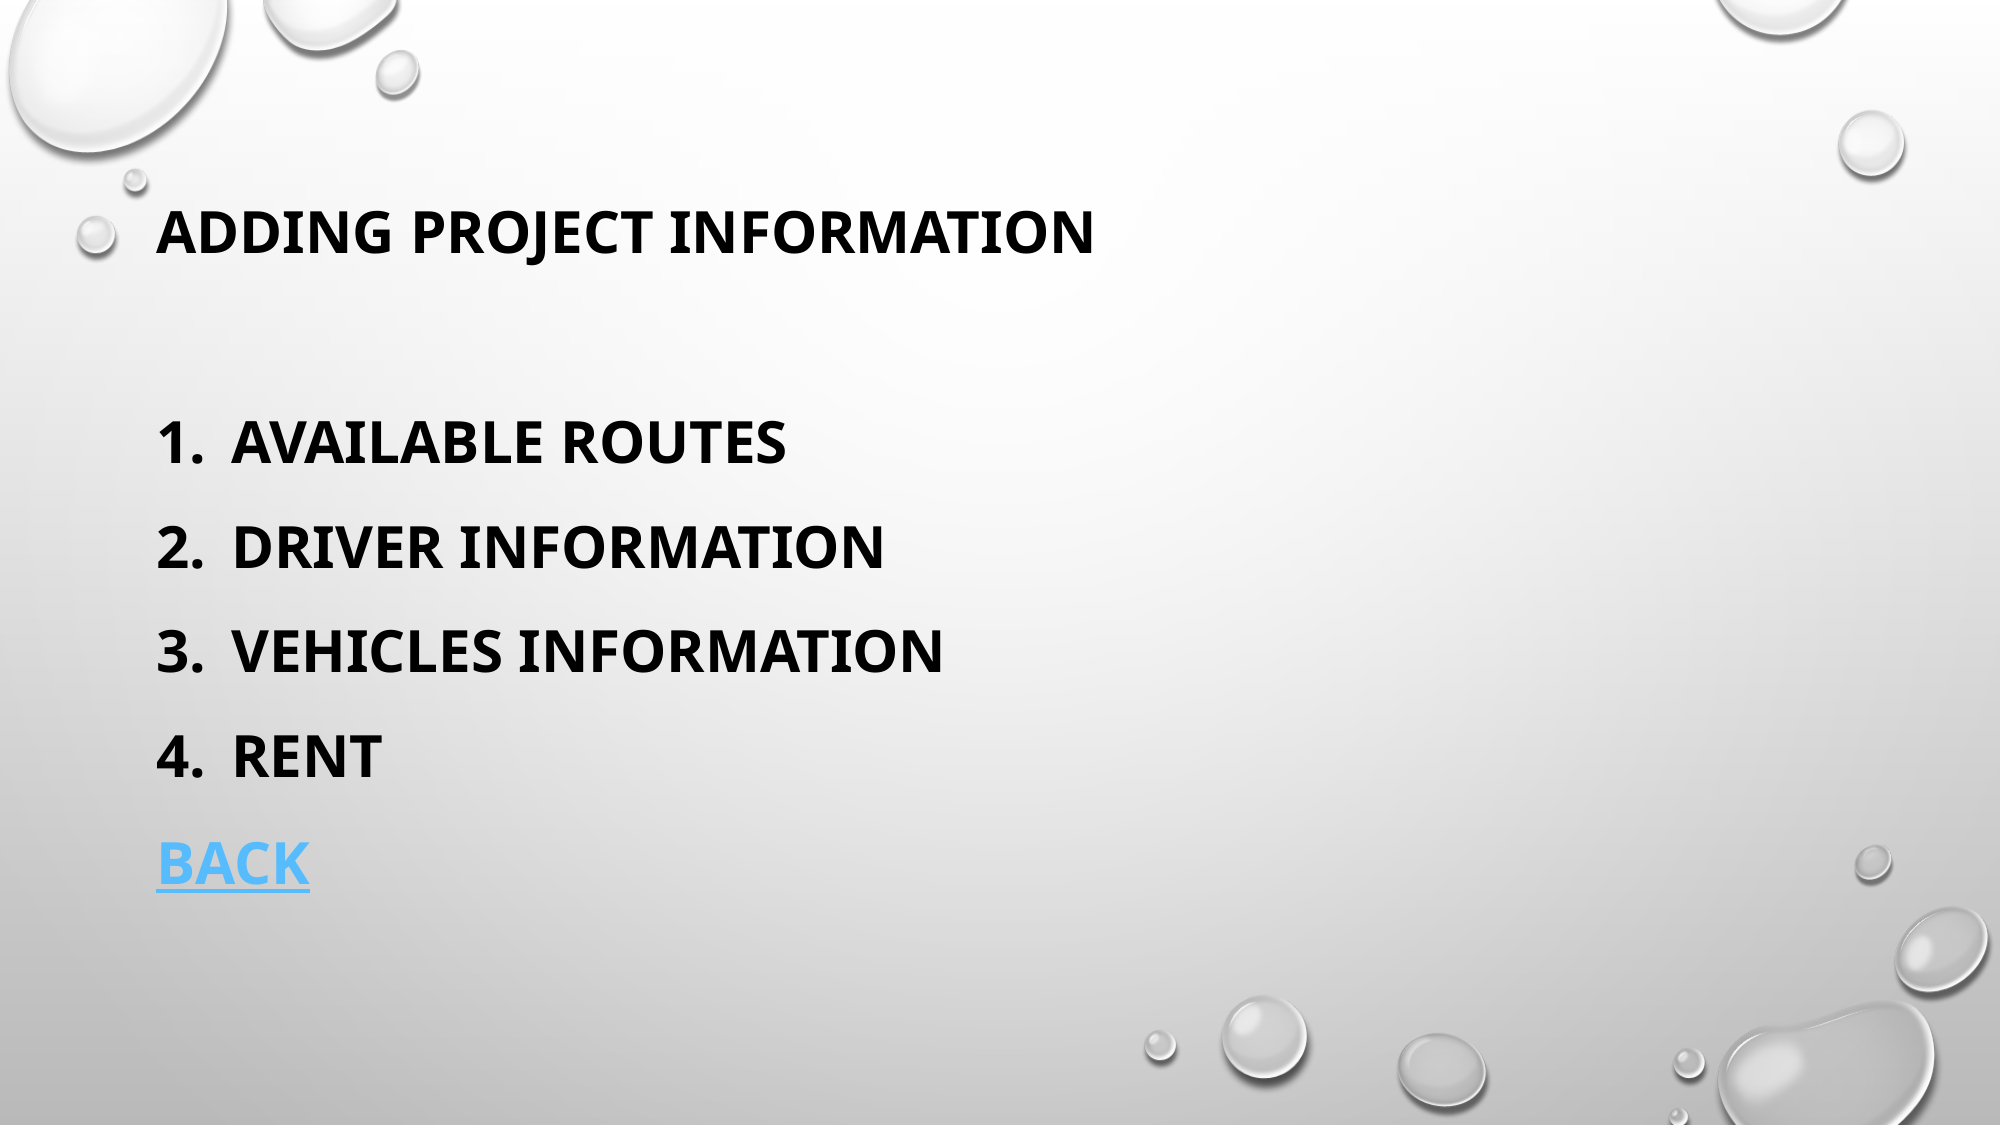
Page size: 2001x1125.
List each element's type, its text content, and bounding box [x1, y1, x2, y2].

list Adding project information Available routes Driver information Vehicles information Rent back [141, 173, 1842, 736]
picture [0, 0, 2000, 1125]
